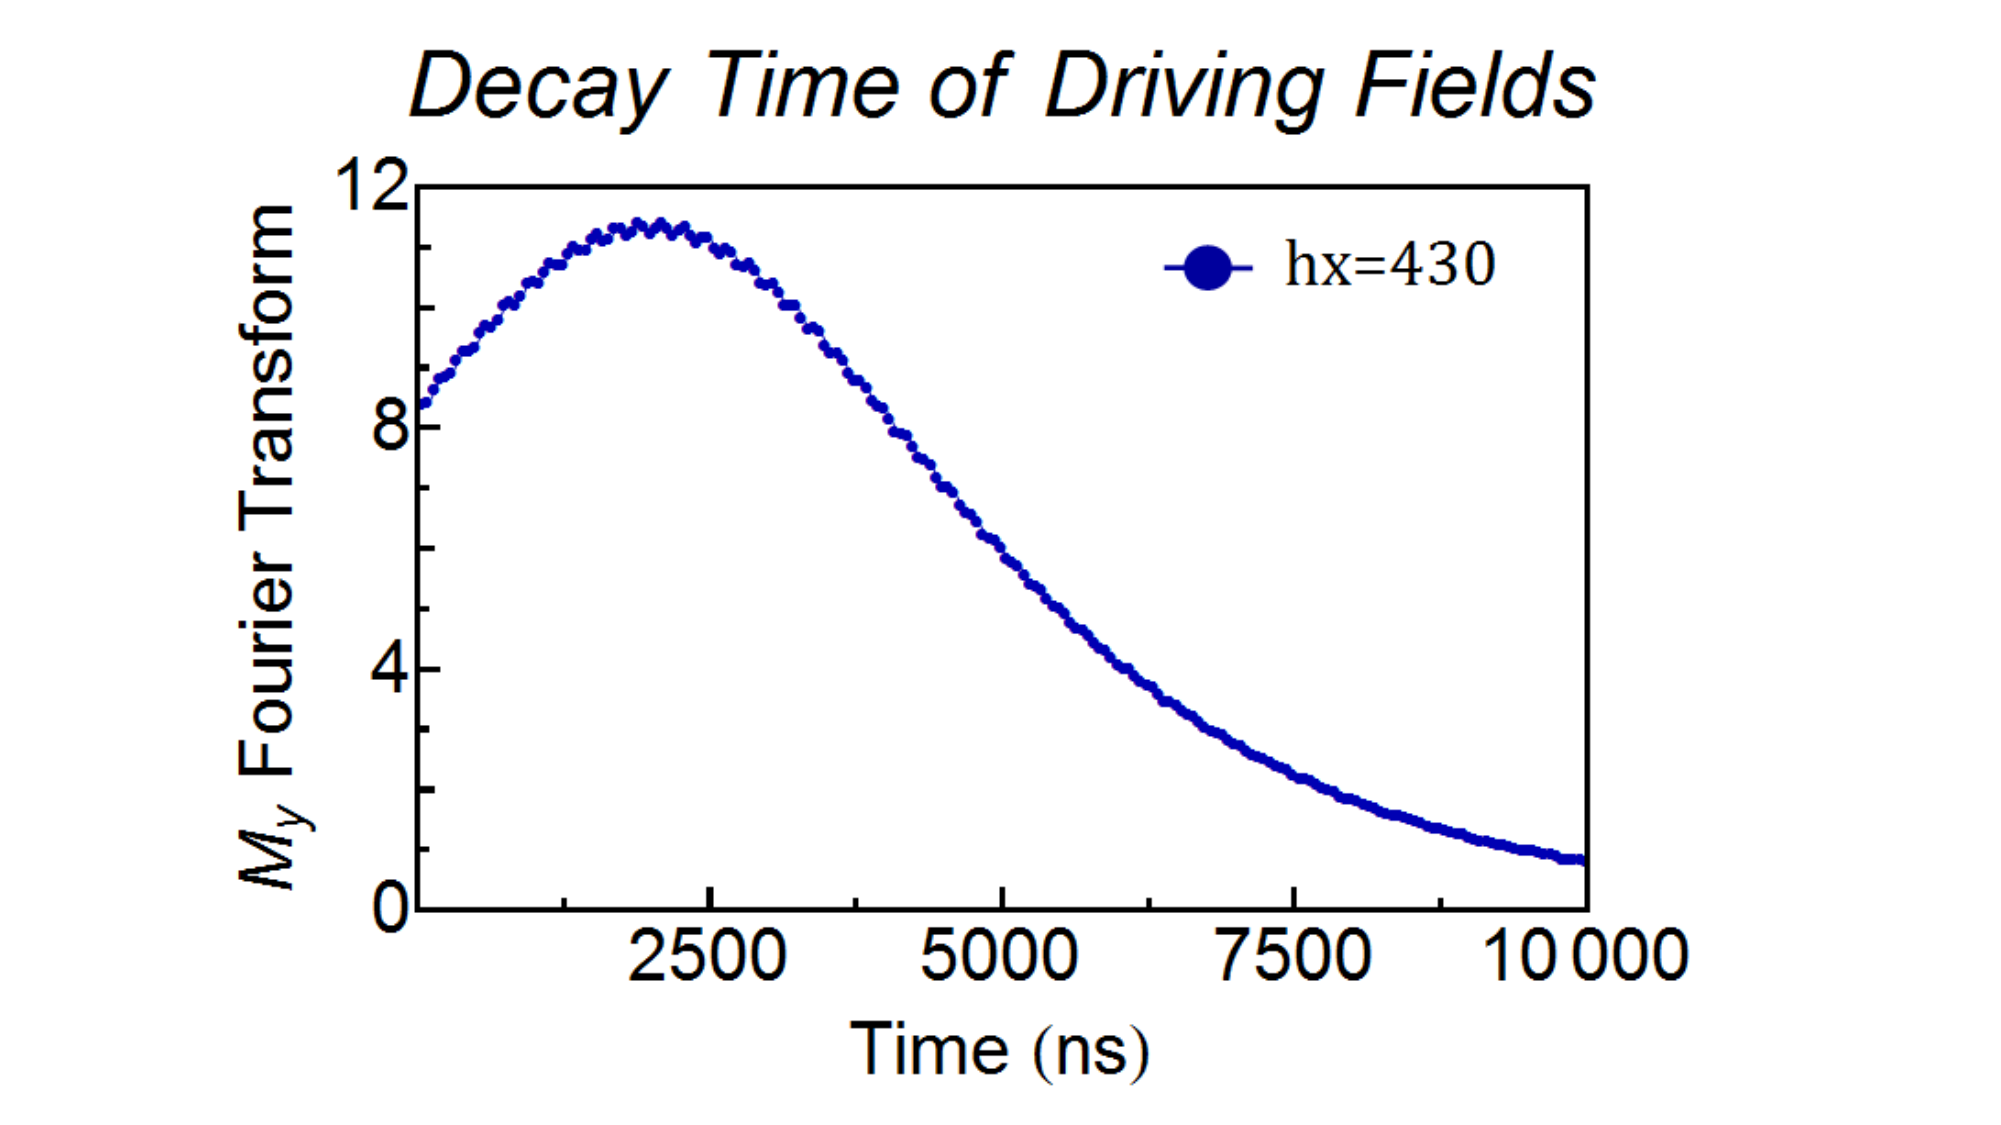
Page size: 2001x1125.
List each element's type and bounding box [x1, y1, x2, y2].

picture [227, 34, 1695, 1091]
